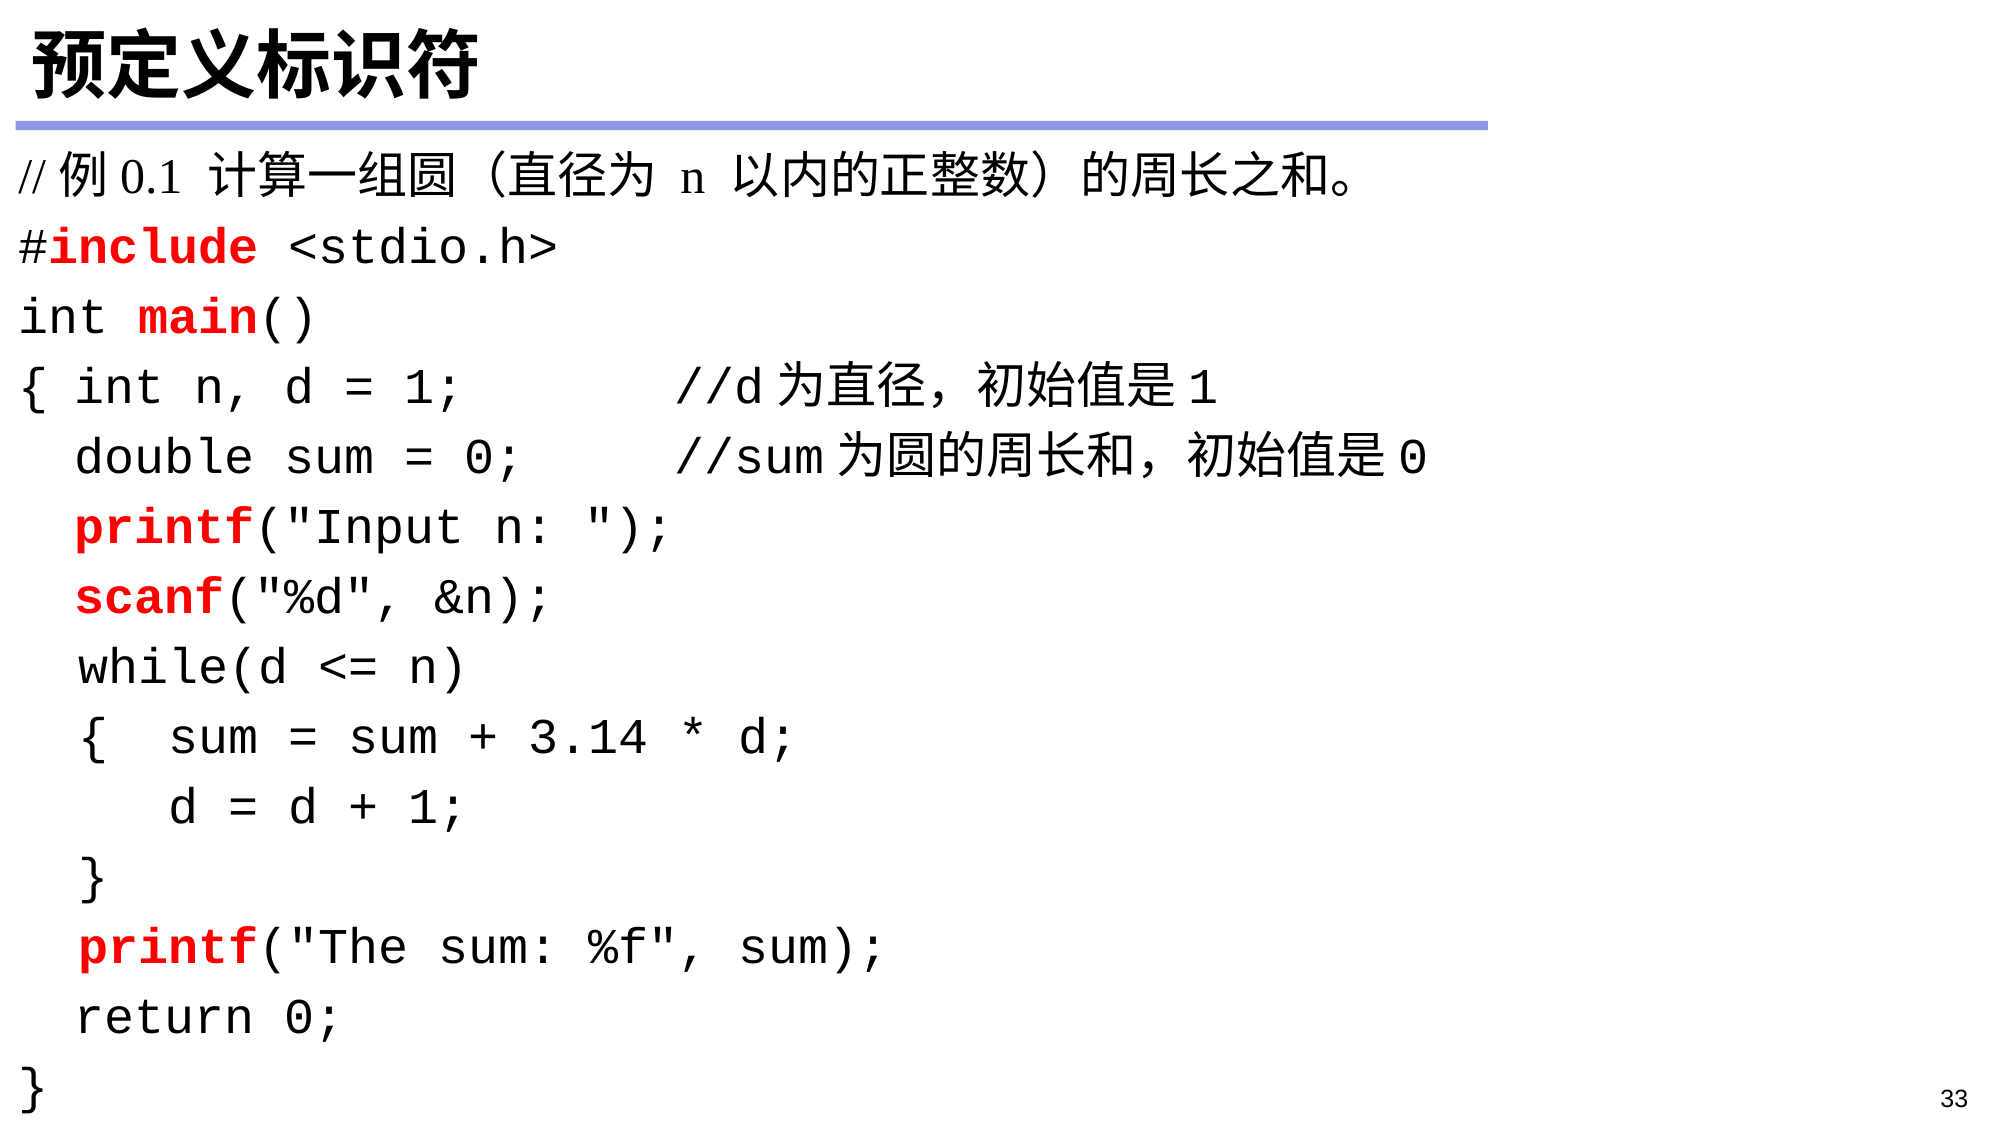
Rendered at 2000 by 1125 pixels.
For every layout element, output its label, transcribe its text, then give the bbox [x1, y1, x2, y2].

title 预定义标识符 [16, 12, 1984, 114]
text_box 33 [1786, 1074, 1984, 1113]
list //例0.1 计算一组圆（直径为 n 以内的正整数）的周长之和。 #include <stdio.h> int main() { int n, d = 1; //d为直径，初始值是1 double sum = 0; //sum为圆的周长和，初始值是0 printf("Input n: "); scanf("%d", &n); while(d <= n) { sum = sum + 3.14 * d; d = d + 1; } printf("The sum: %f", sum); return 0; } [15, 141, 1984, 1118]
